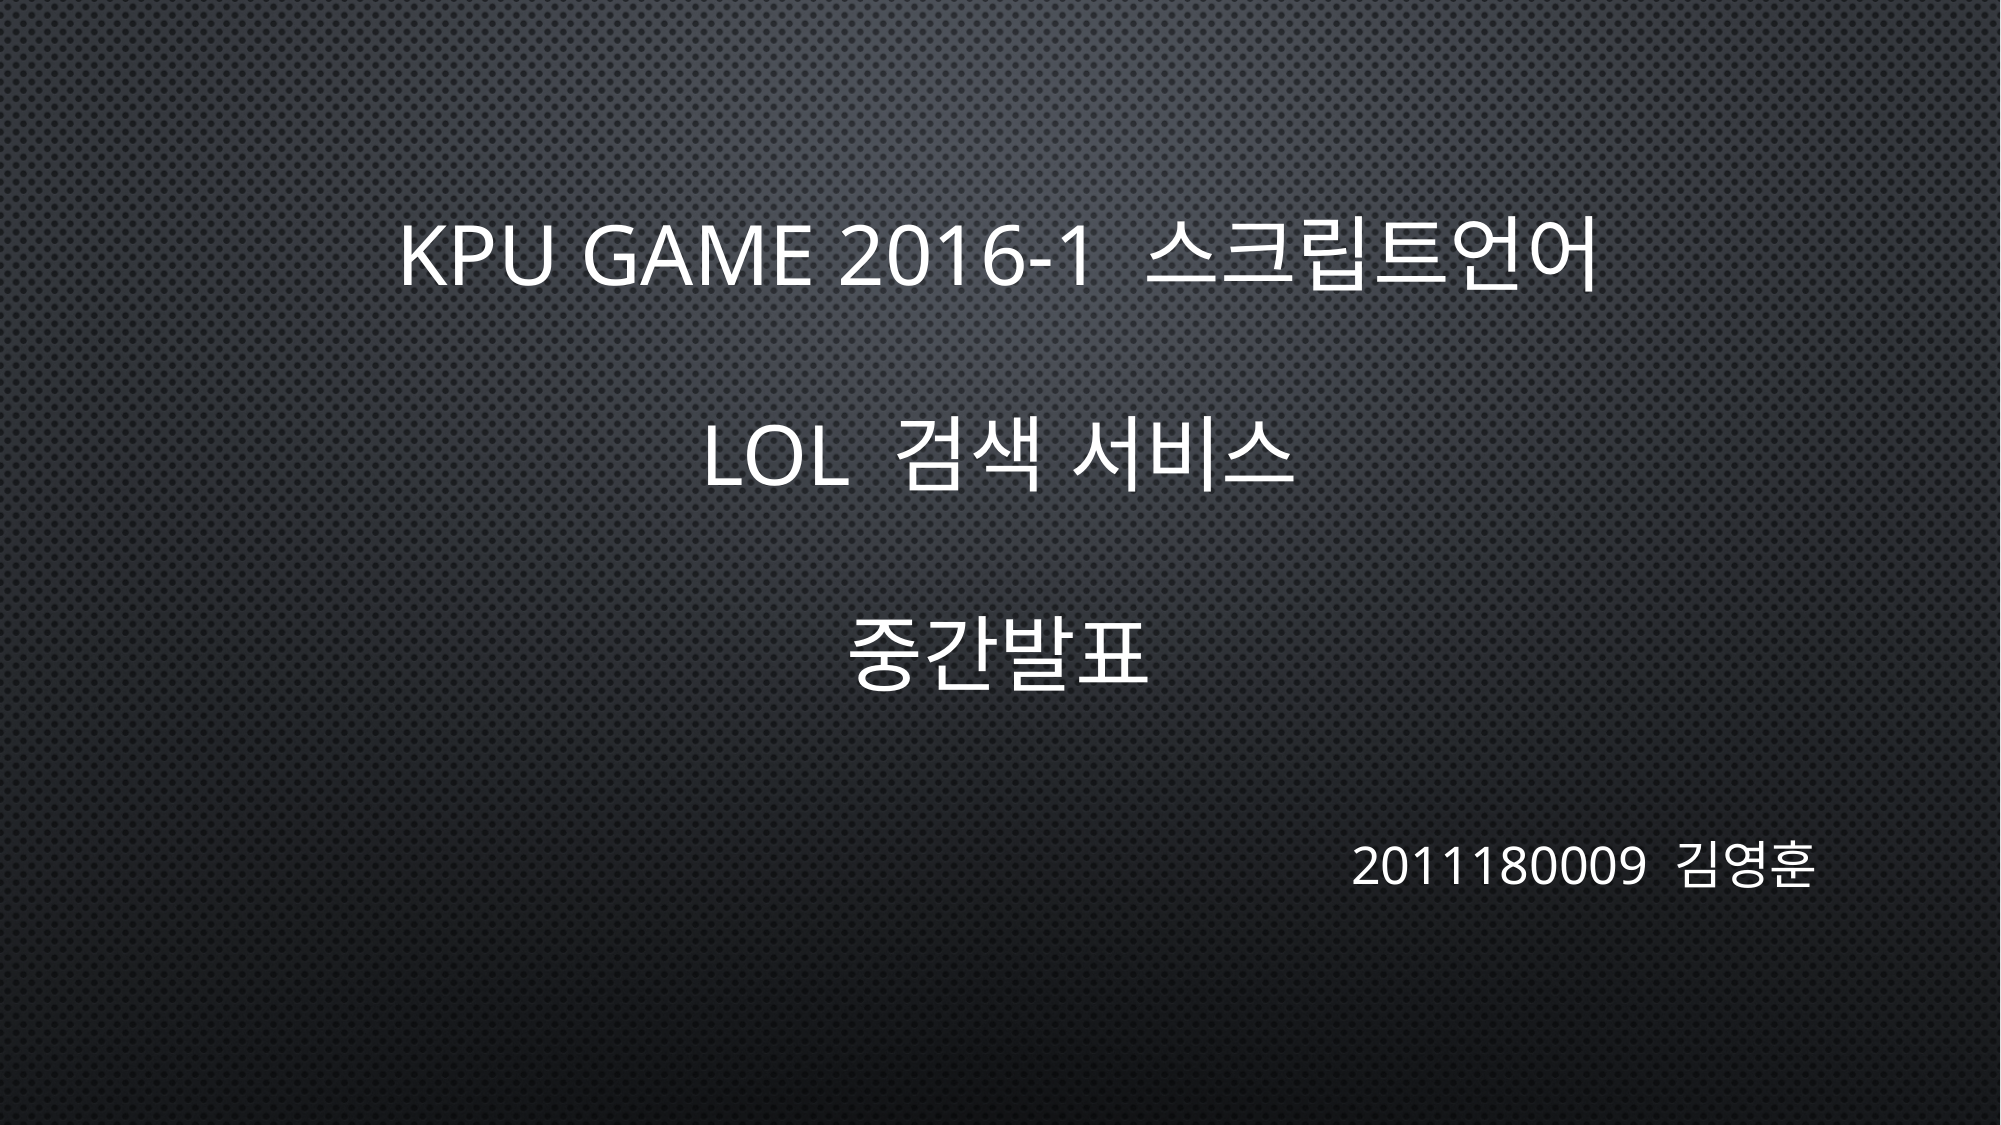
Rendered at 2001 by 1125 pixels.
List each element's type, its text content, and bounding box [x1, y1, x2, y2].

list 2011180009 김영훈 [207, 825, 1833, 899]
title KPU Game 2016-1 스크립트언어 LOL 검색 서비스 중간발표 [187, 295, 1813, 609]
